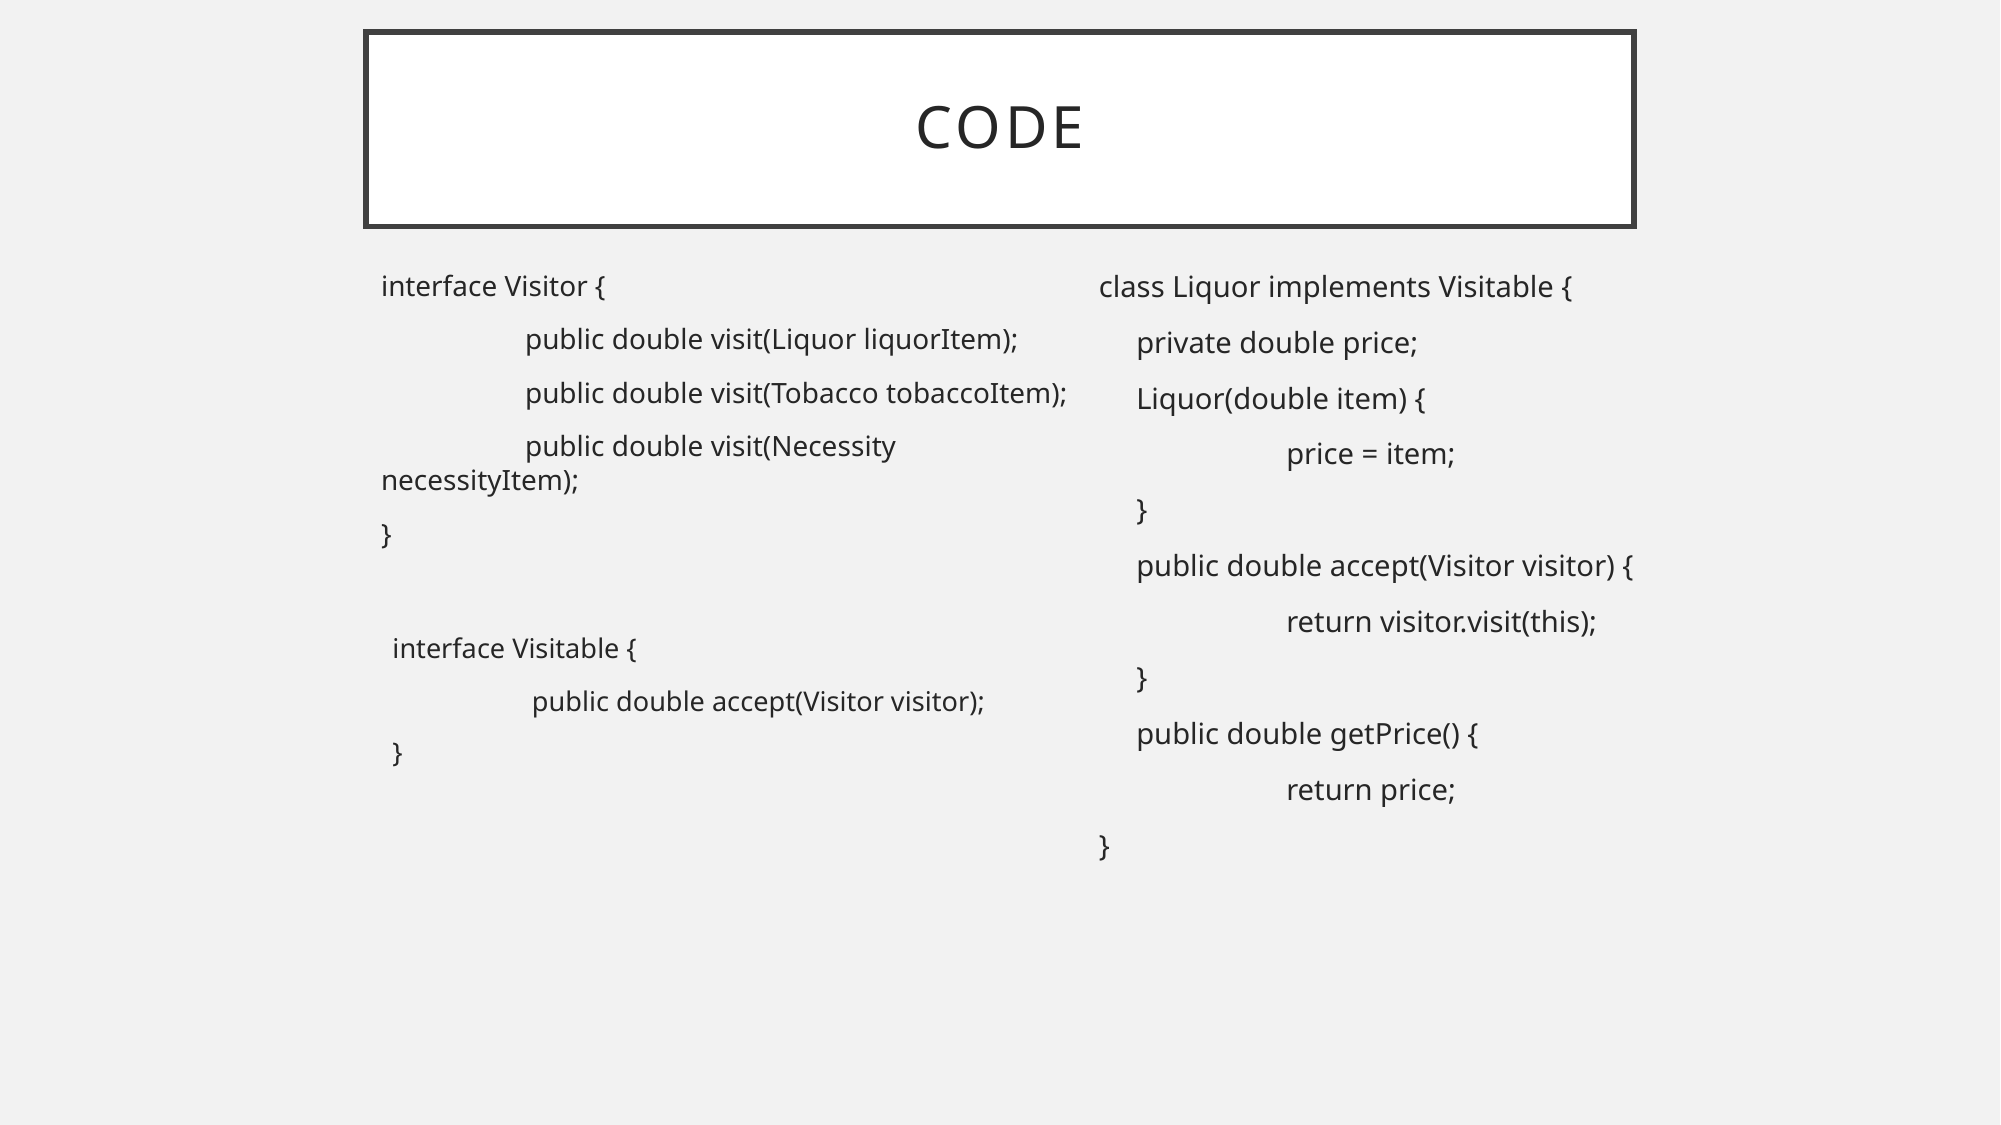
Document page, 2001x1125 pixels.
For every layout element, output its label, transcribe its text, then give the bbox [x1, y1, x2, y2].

text_box interface Visitable { public double accept(Visitor visitor); } [377, 624, 1000, 807]
title Code [363, 29, 1637, 229]
list interface Visitor { public double visit(Liquor liquorItem); public double visit(Tobacco tobaccoItem); public double visit(Necessity necessityItem); } [366, 260, 1083, 562]
text_box class Liquor implements Visitable { private double price; Liquor(double item) { price = item; } public double accept(Visitor visitor) { return visitor.visit(this); } public double getPrice() { return price; } [1083, 260, 1946, 1070]
